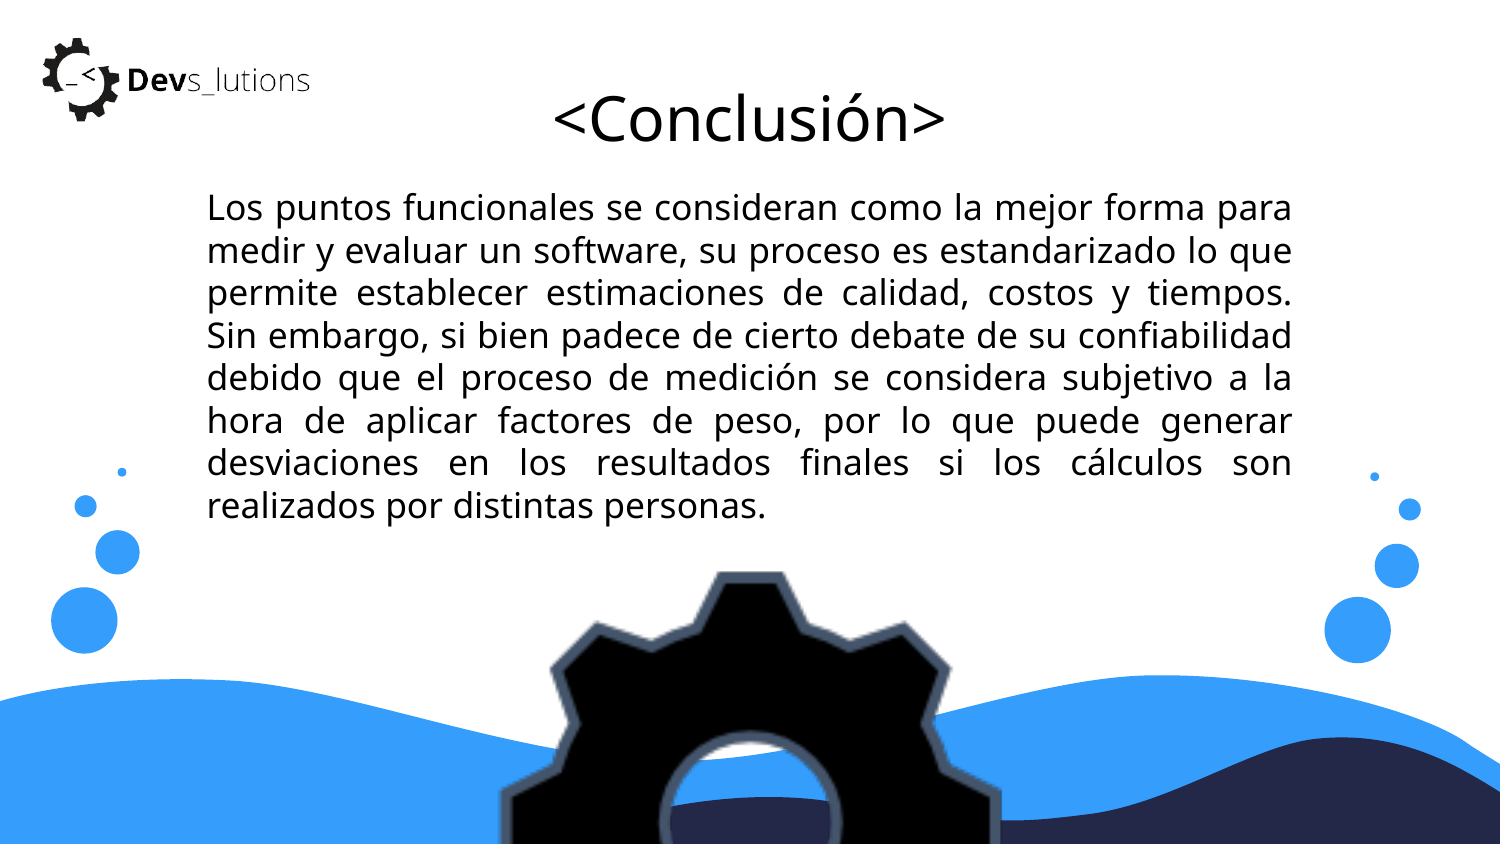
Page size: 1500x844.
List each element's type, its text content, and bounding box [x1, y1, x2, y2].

picture [330, 481, 1433, 844]
picture [17, 0, 331, 144]
text_box <Conclusión> [294, 64, 1206, 170]
text_box Los puntos funcionales se consideran como la mejor forma para medir y evaluar un software, su proceso es estandarizado lo que permite establecer estimaciones de calidad, costos y tiempos. Sin embargo, si bien padece de cierto debate de su confiabilidad debido que el proceso de medición se considera subjetivo a la hora de aplicar factores de peso, por lo que puede generar desviaciones en los resultados finales si los cálculos son realizados por distintas personas. [191, 170, 1309, 541]
